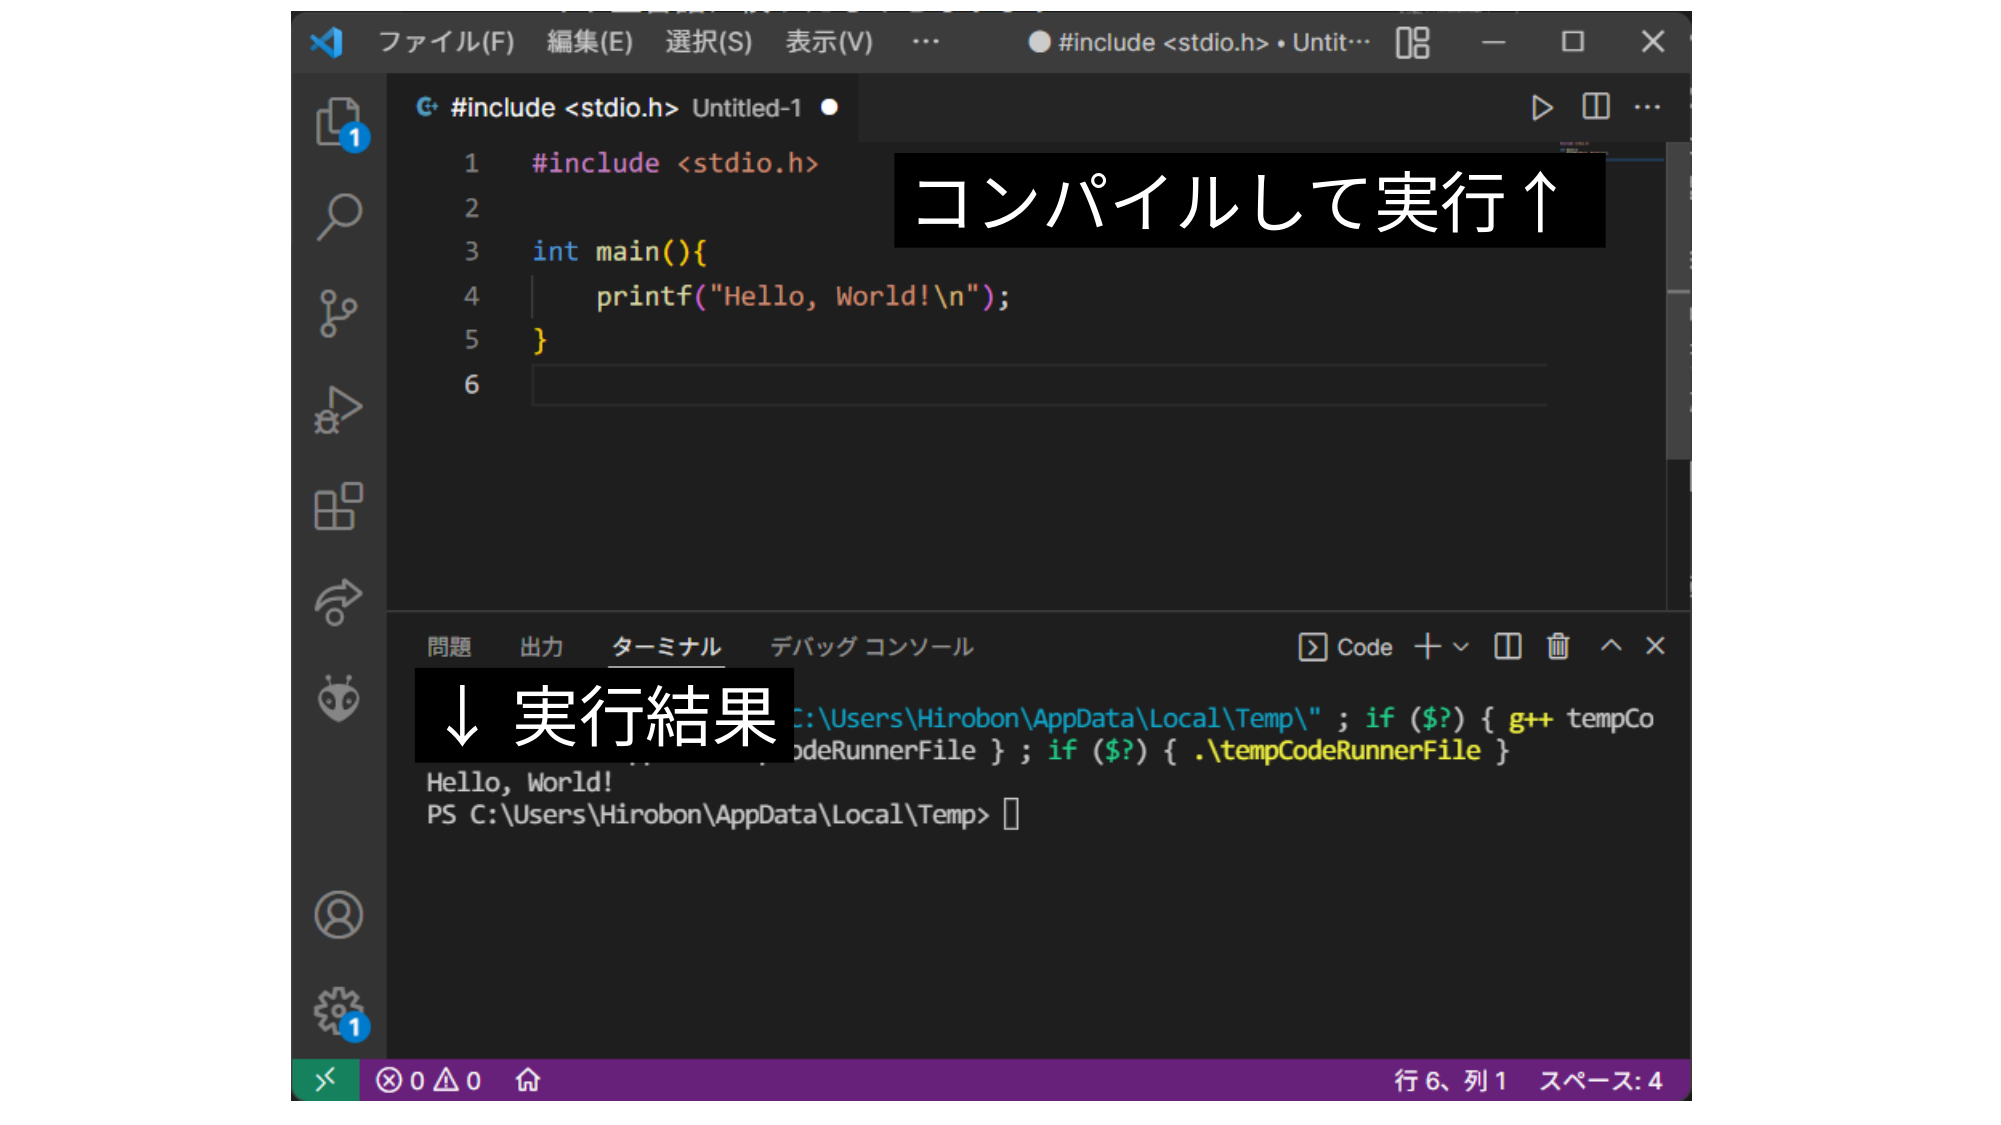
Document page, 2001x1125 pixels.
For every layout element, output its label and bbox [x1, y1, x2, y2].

text_box [291, 11, 1692, 1101]
